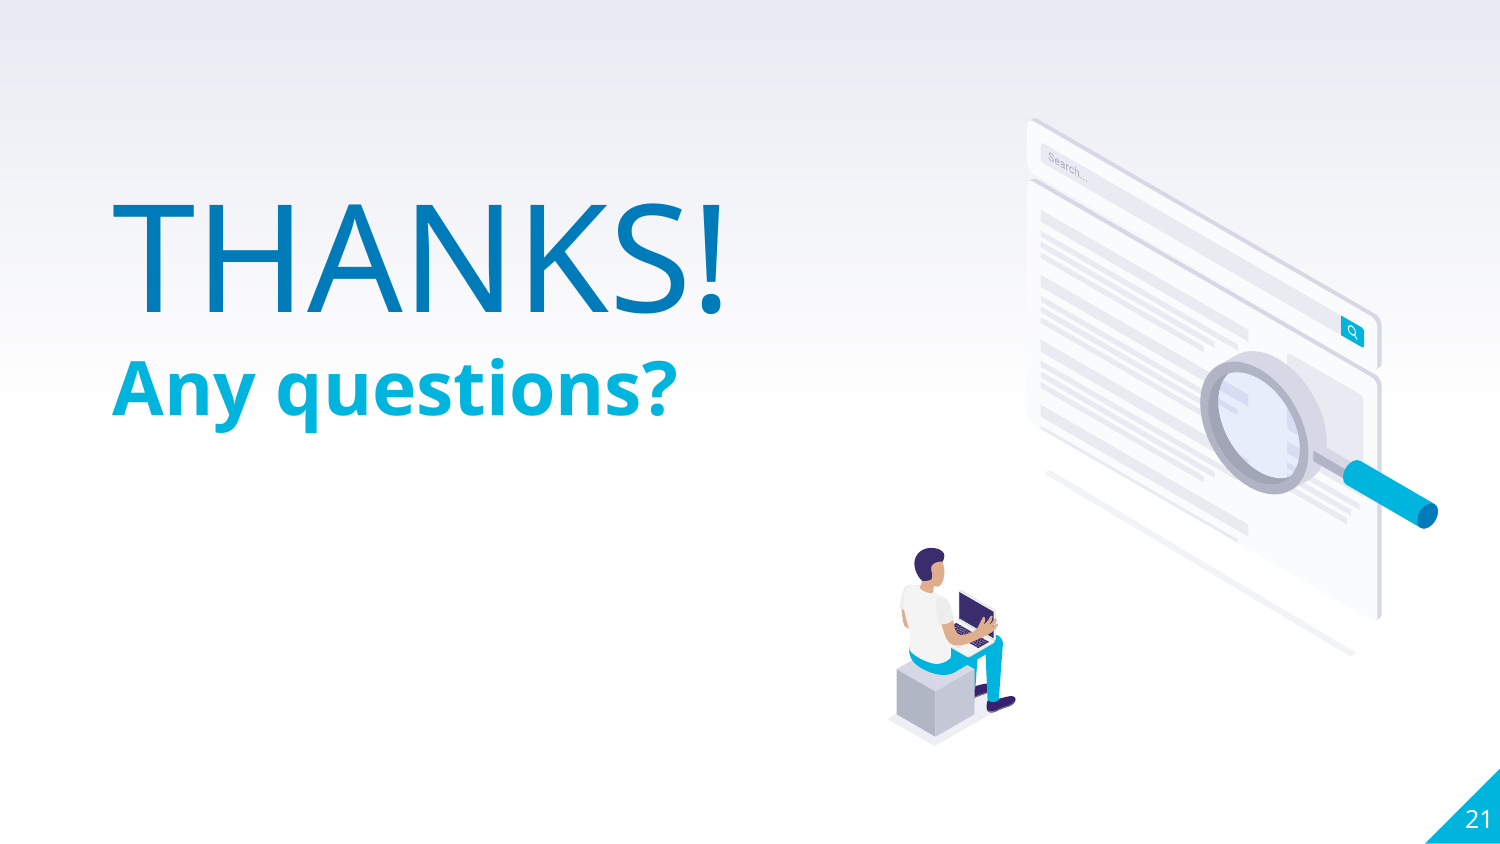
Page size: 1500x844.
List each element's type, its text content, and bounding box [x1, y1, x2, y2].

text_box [887, 117, 1439, 747]
subtitle Any questions? [112, 331, 826, 647]
title THANKS! [112, 197, 826, 331]
slide_number ‹#› [1418, 760, 1494, 838]
